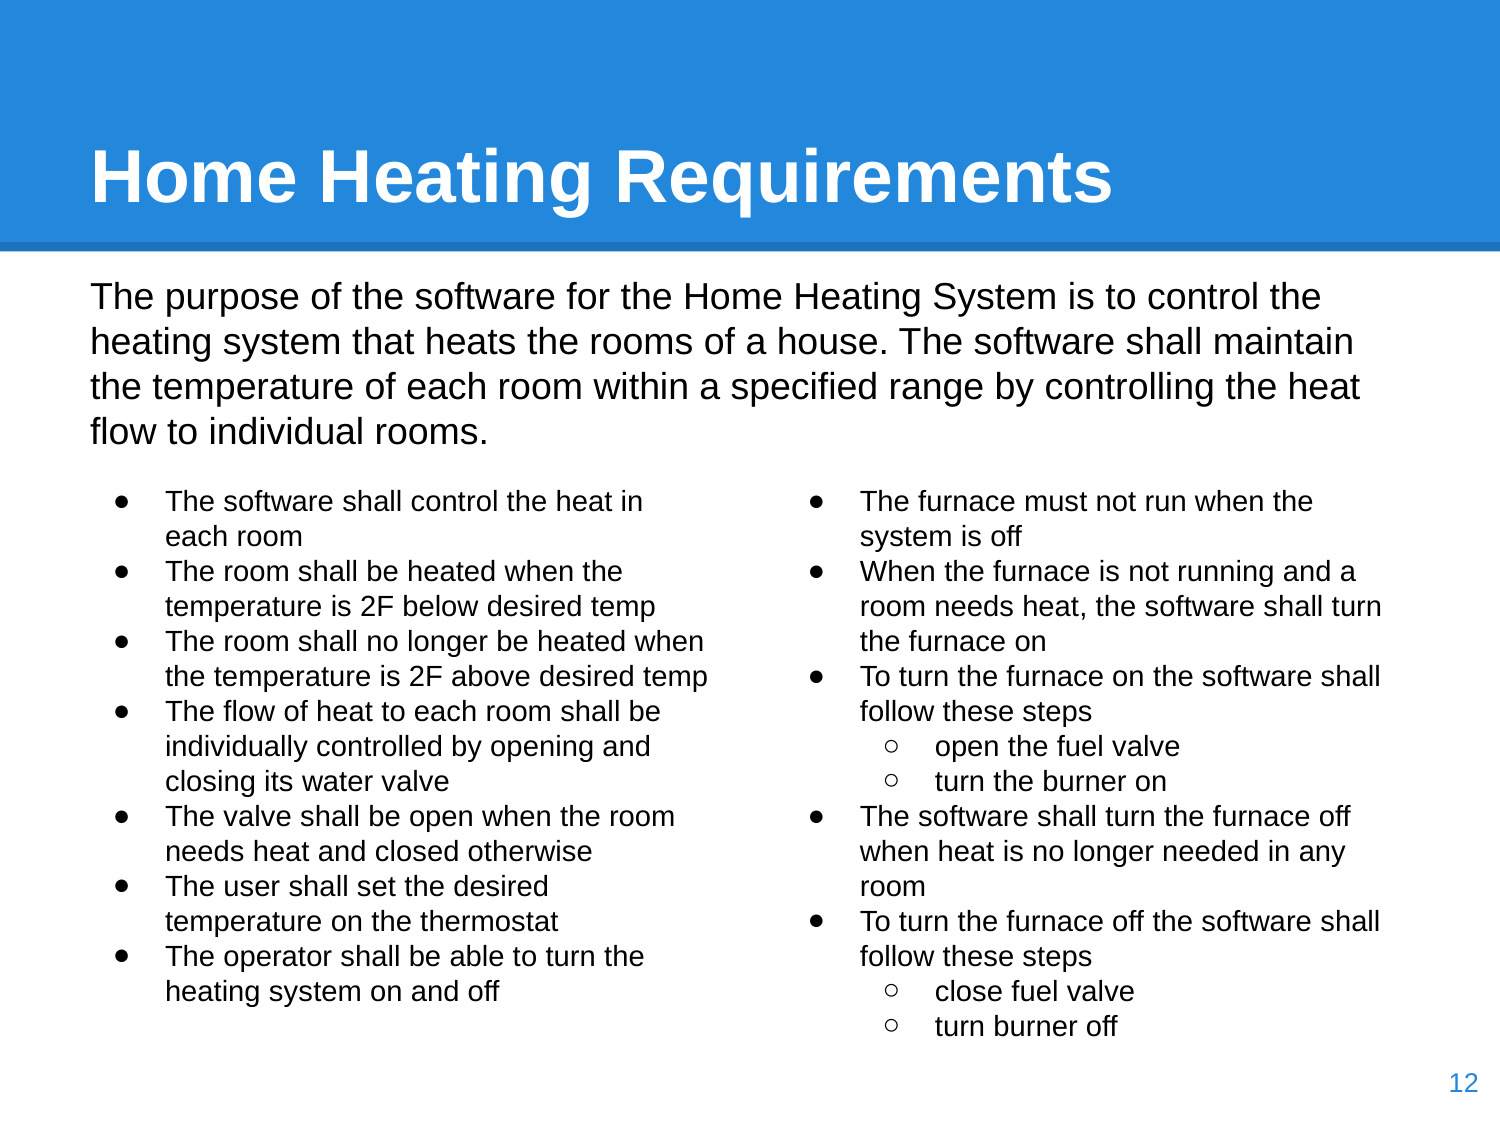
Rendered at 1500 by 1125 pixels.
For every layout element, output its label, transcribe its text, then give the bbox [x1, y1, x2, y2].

title Home Heating Requirements [75, 45, 1425, 233]
list The furnace must not run when the system is off When the furnace is not running and a room needs heat, the software shall turn the furnace on To turn the furnace on the software shall follow these steps open the fuel valve turn the burner on The software shall turn the furnace off when heat is no longer needed in any room To turn the furnace off the software shall follow these steps close fuel valve turn burner off [769, 468, 1425, 1078]
slide_number ‹#› [1403, 1038, 1494, 1125]
list The software shall control the heat in each room The room shall be heated when the temperature is 2F below desired temp The room shall no longer be heated when the temperature is 2F above desired temp The flow of heat to each room shall be individually controlled by opening and closing its water valve The valve shall be open when the room needs heat and closed otherwise The user shall set the desired temperature on the thermostat The operator shall be able to turn the heating system on and off [75, 468, 731, 1078]
text_box The purpose of the software for the Home Heating System is to control the heating system that heats the rooms of a house. The software shall maintain the temperature of each room within a specified range by controlling the heat flow to individual rooms. [74, 256, 1425, 468]
